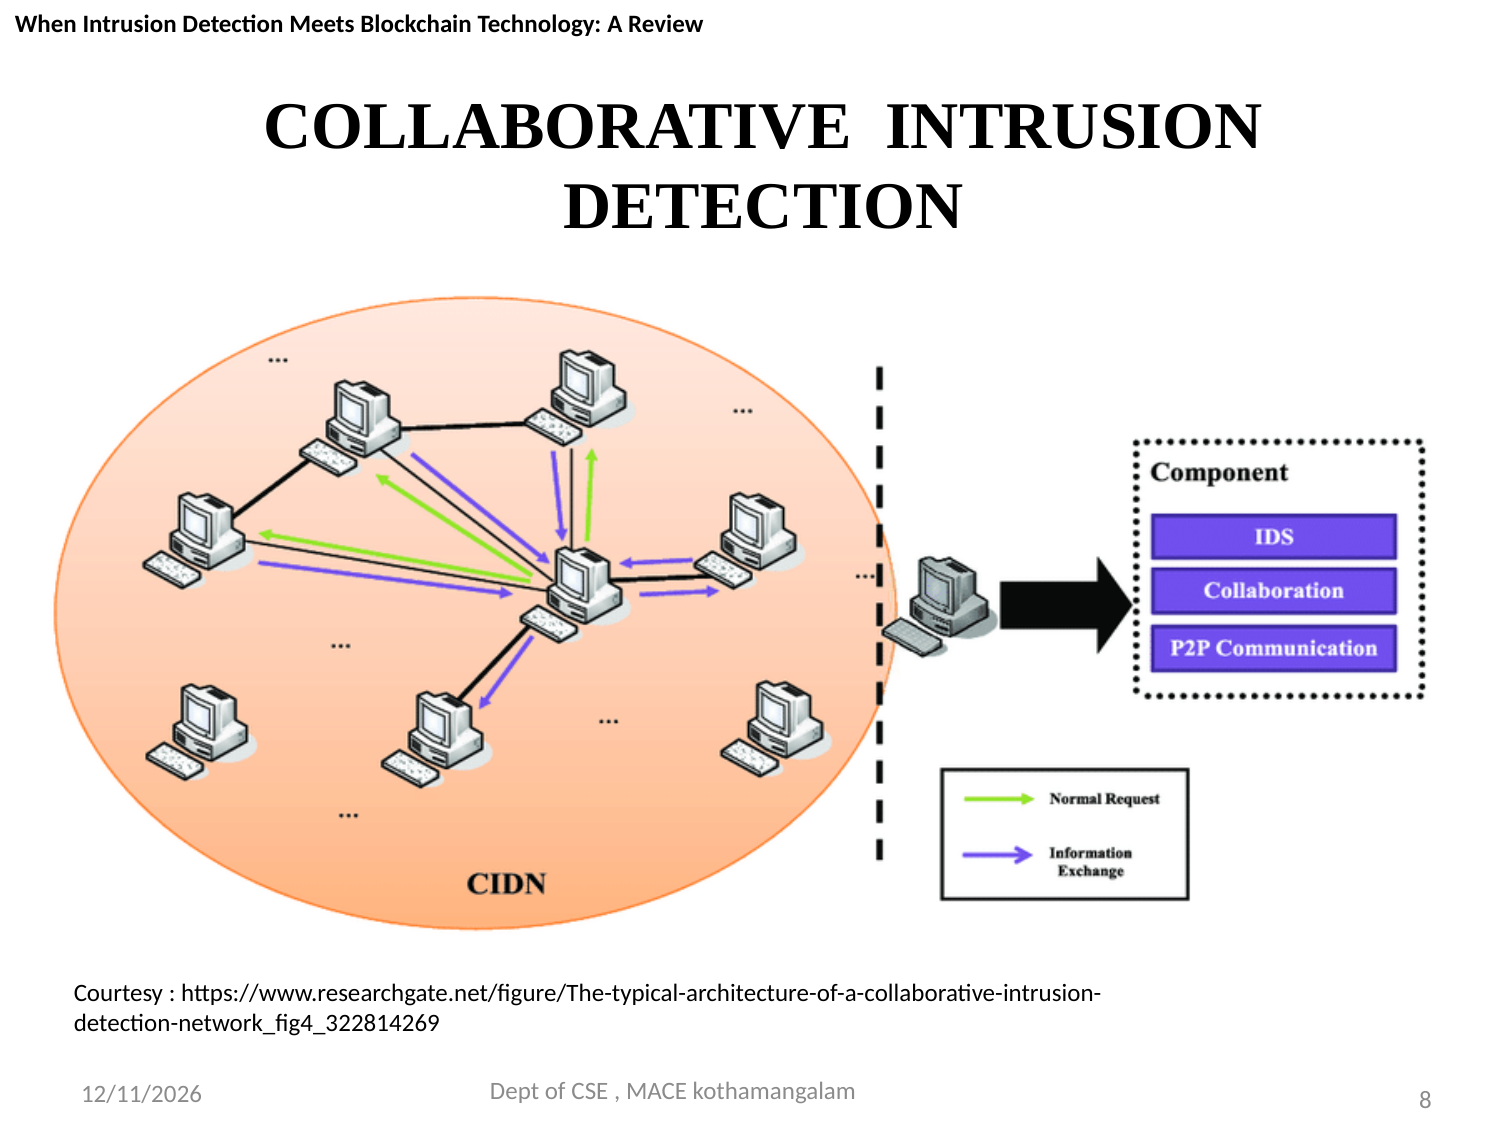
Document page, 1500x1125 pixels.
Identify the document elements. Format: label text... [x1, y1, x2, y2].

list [29, 290, 1448, 941]
text_box Courtesy : https://www.researchgate.net/figure/The-typical-architecture-of-a-collaborative-intrusion-detection-network_fig4_322814269 [58, 969, 1158, 1044]
title COLLABORATIVE INTRUSION DETECTION [88, 45, 1439, 279]
slide_number 8 [1045, 1074, 1447, 1122]
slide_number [66, 1062, 348, 1122]
text_box When Intrusion Detection Meets Blockchain Technology: A Review [0, 0, 832, 45]
footer Dept of CSE , MACE kothamangalam [348, 1054, 999, 1125]
